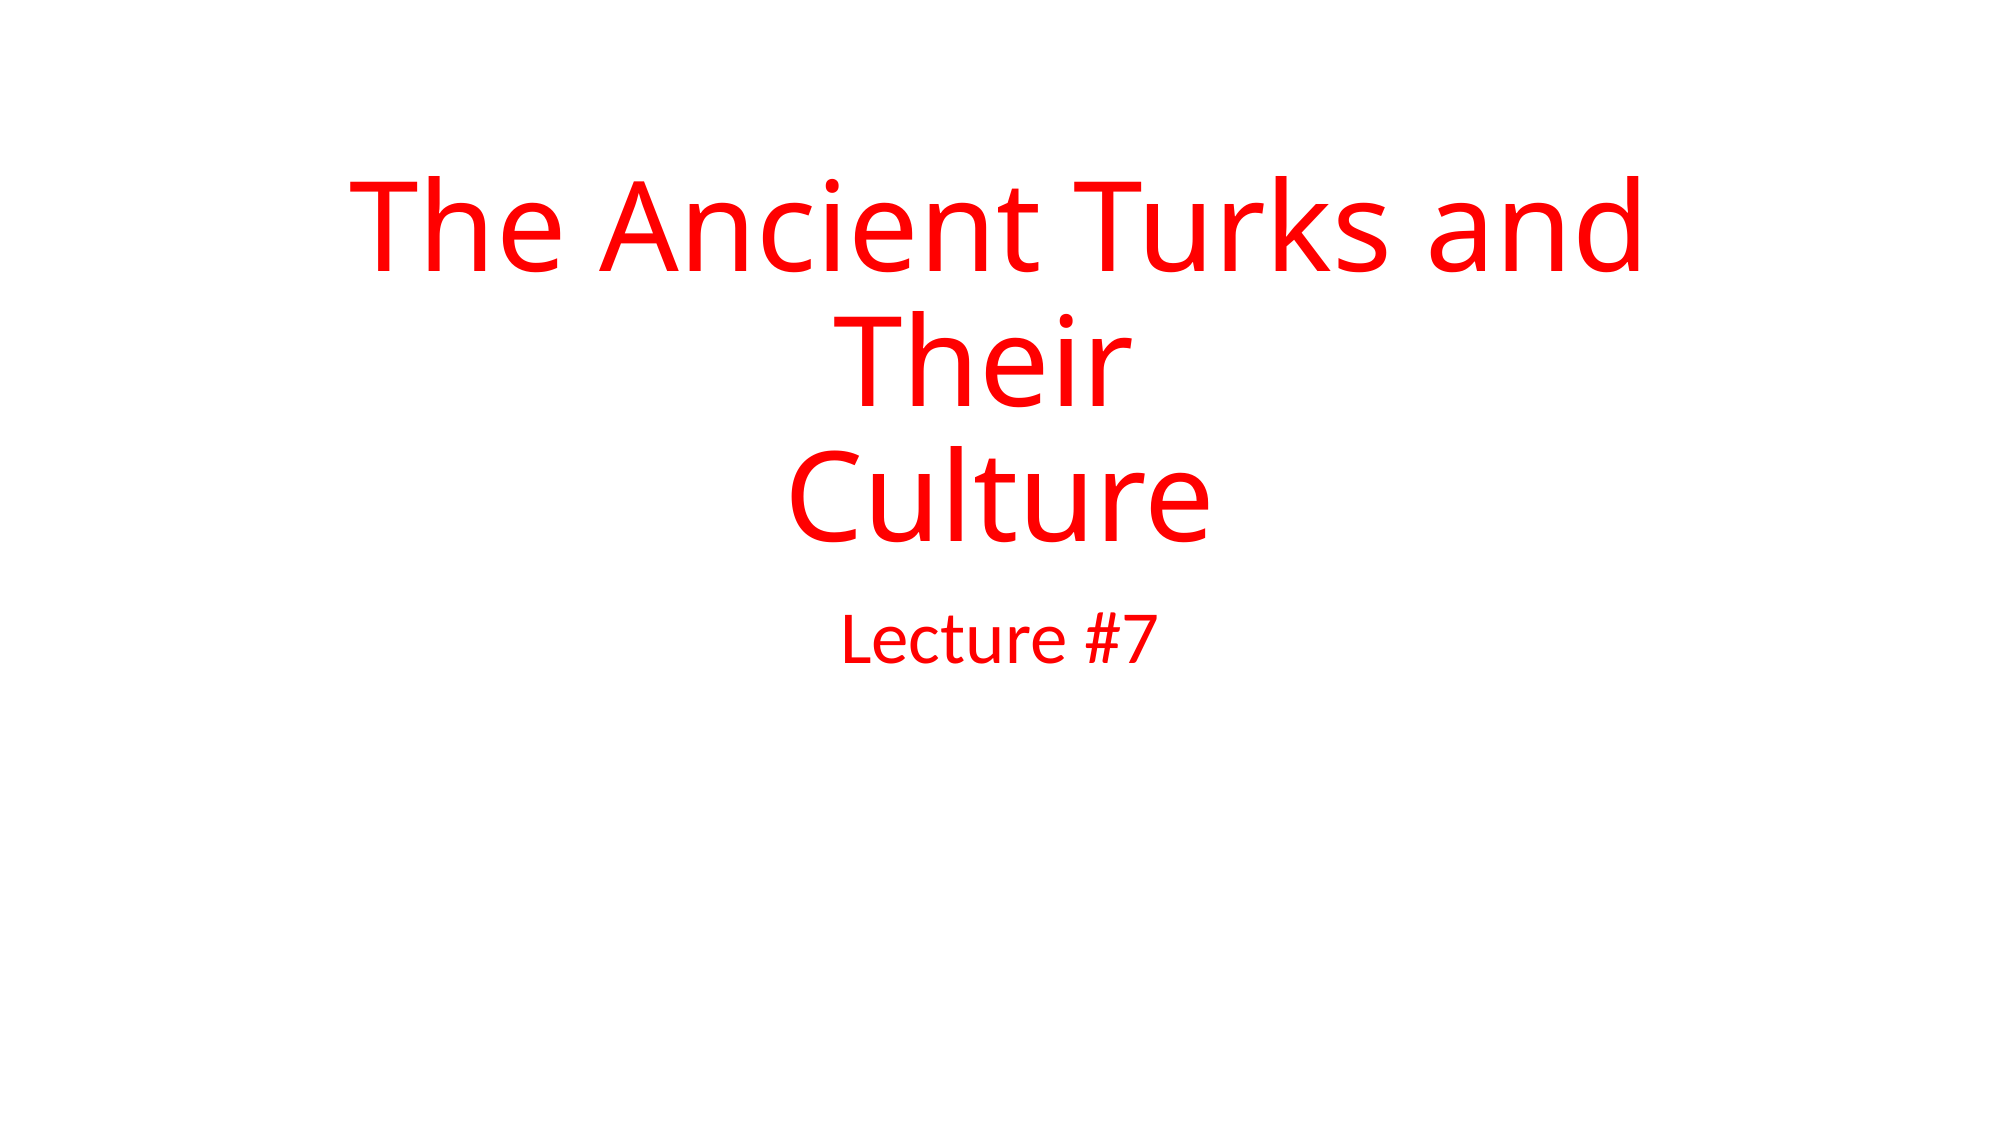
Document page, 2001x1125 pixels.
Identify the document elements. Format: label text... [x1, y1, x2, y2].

title The Ancient Turks and Their Culture [249, 184, 1750, 576]
subtitle Lecture #7 [249, 590, 1750, 863]
